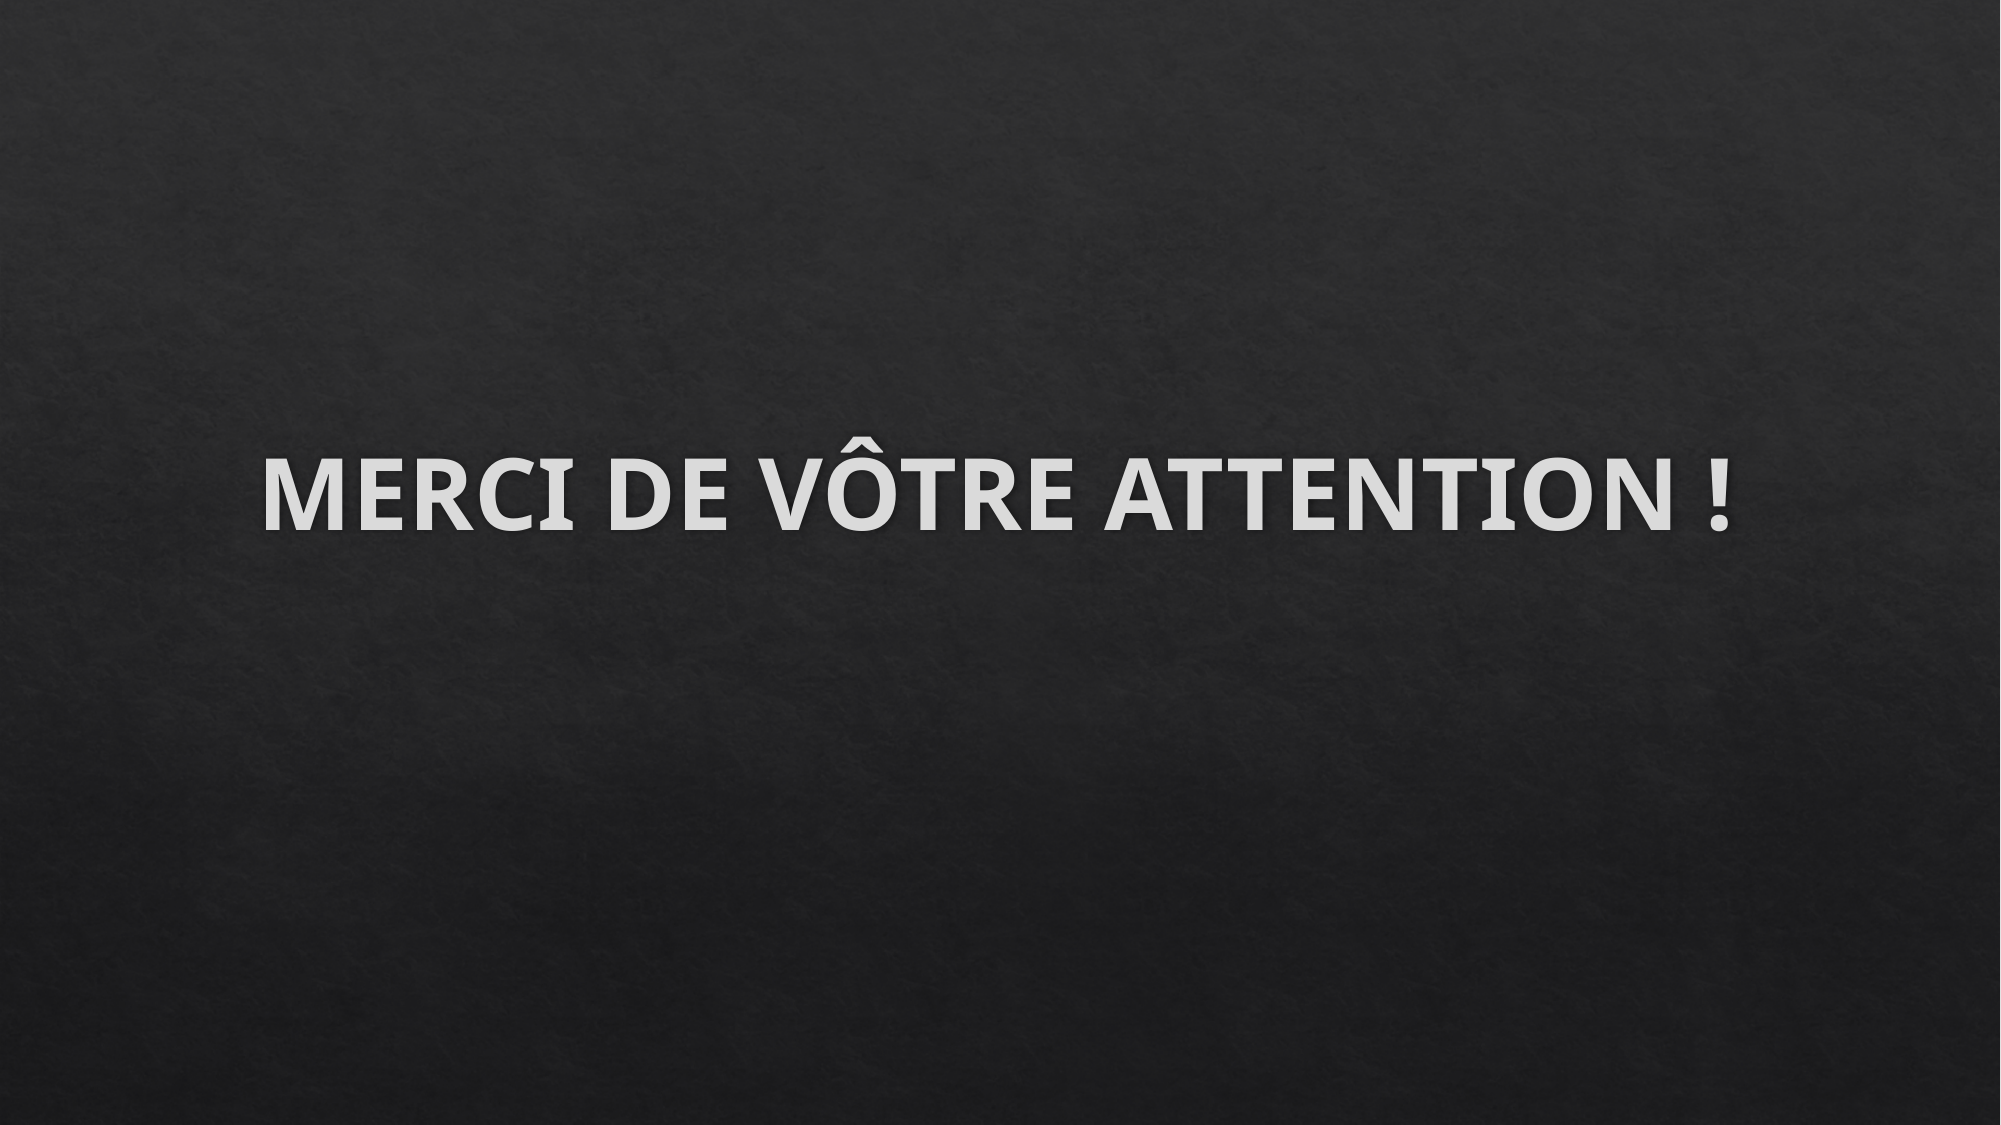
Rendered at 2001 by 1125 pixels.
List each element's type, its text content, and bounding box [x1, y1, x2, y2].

title MERCI DE VÔTRE ATTENTION ! [147, 410, 1846, 570]
